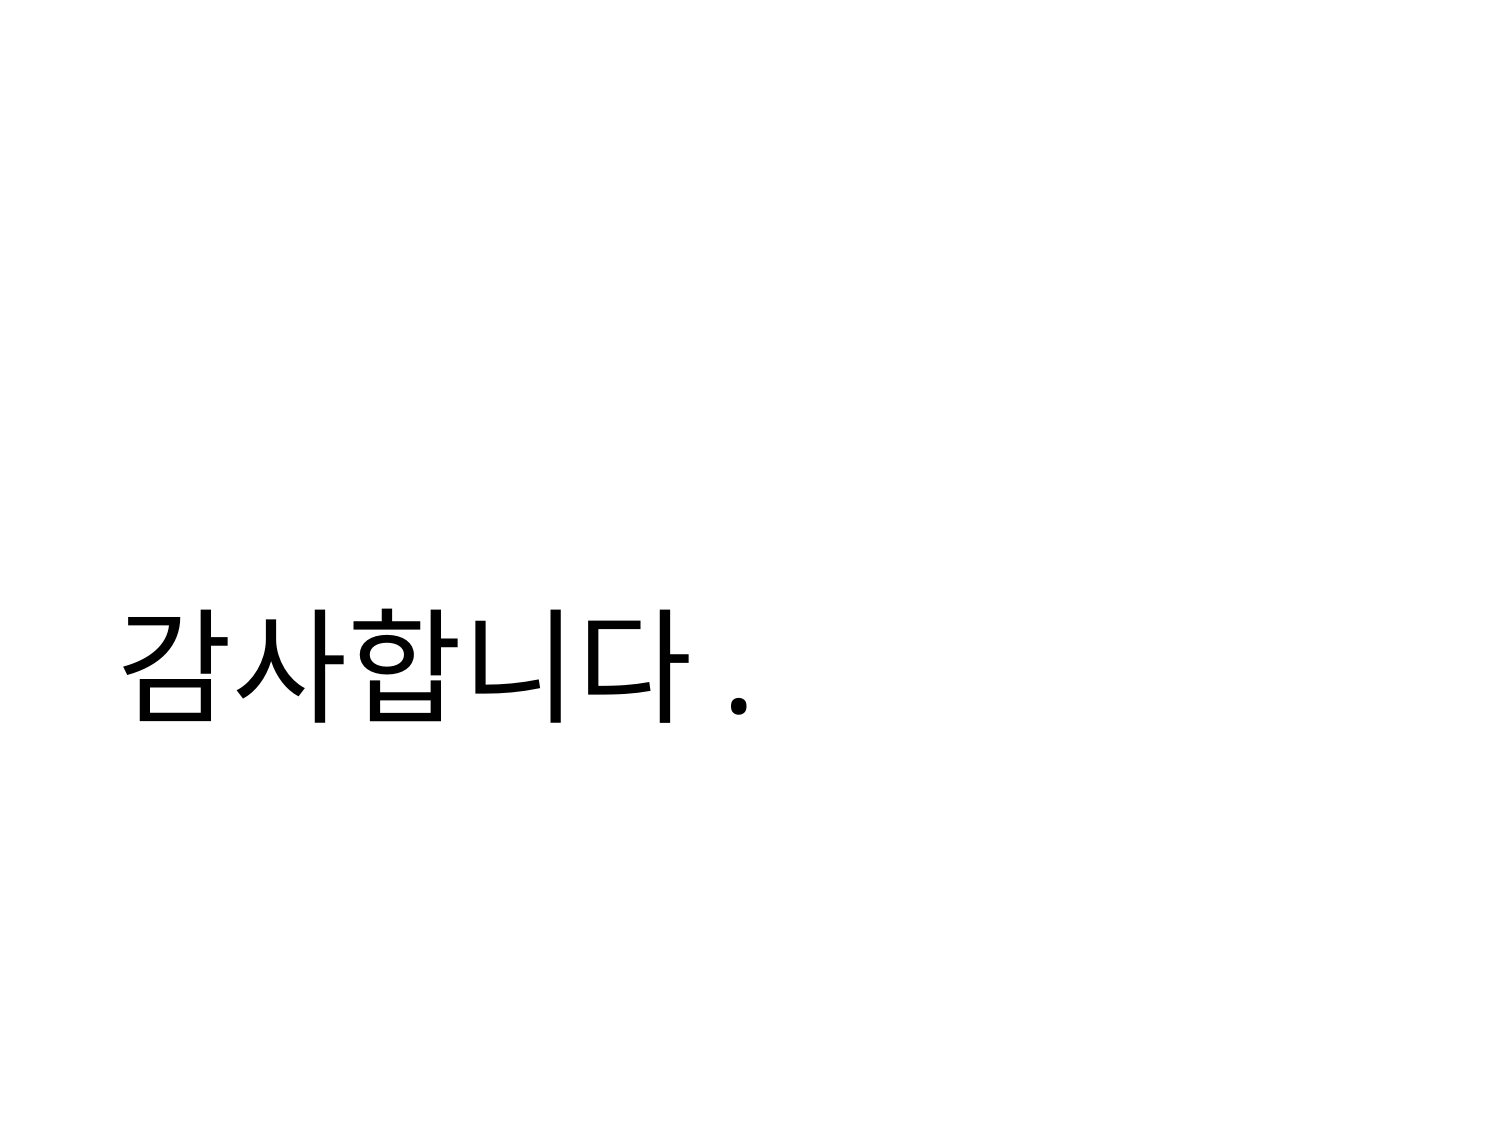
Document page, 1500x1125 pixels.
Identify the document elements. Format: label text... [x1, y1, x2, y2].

title 감사합니다. [102, 280, 1397, 749]
